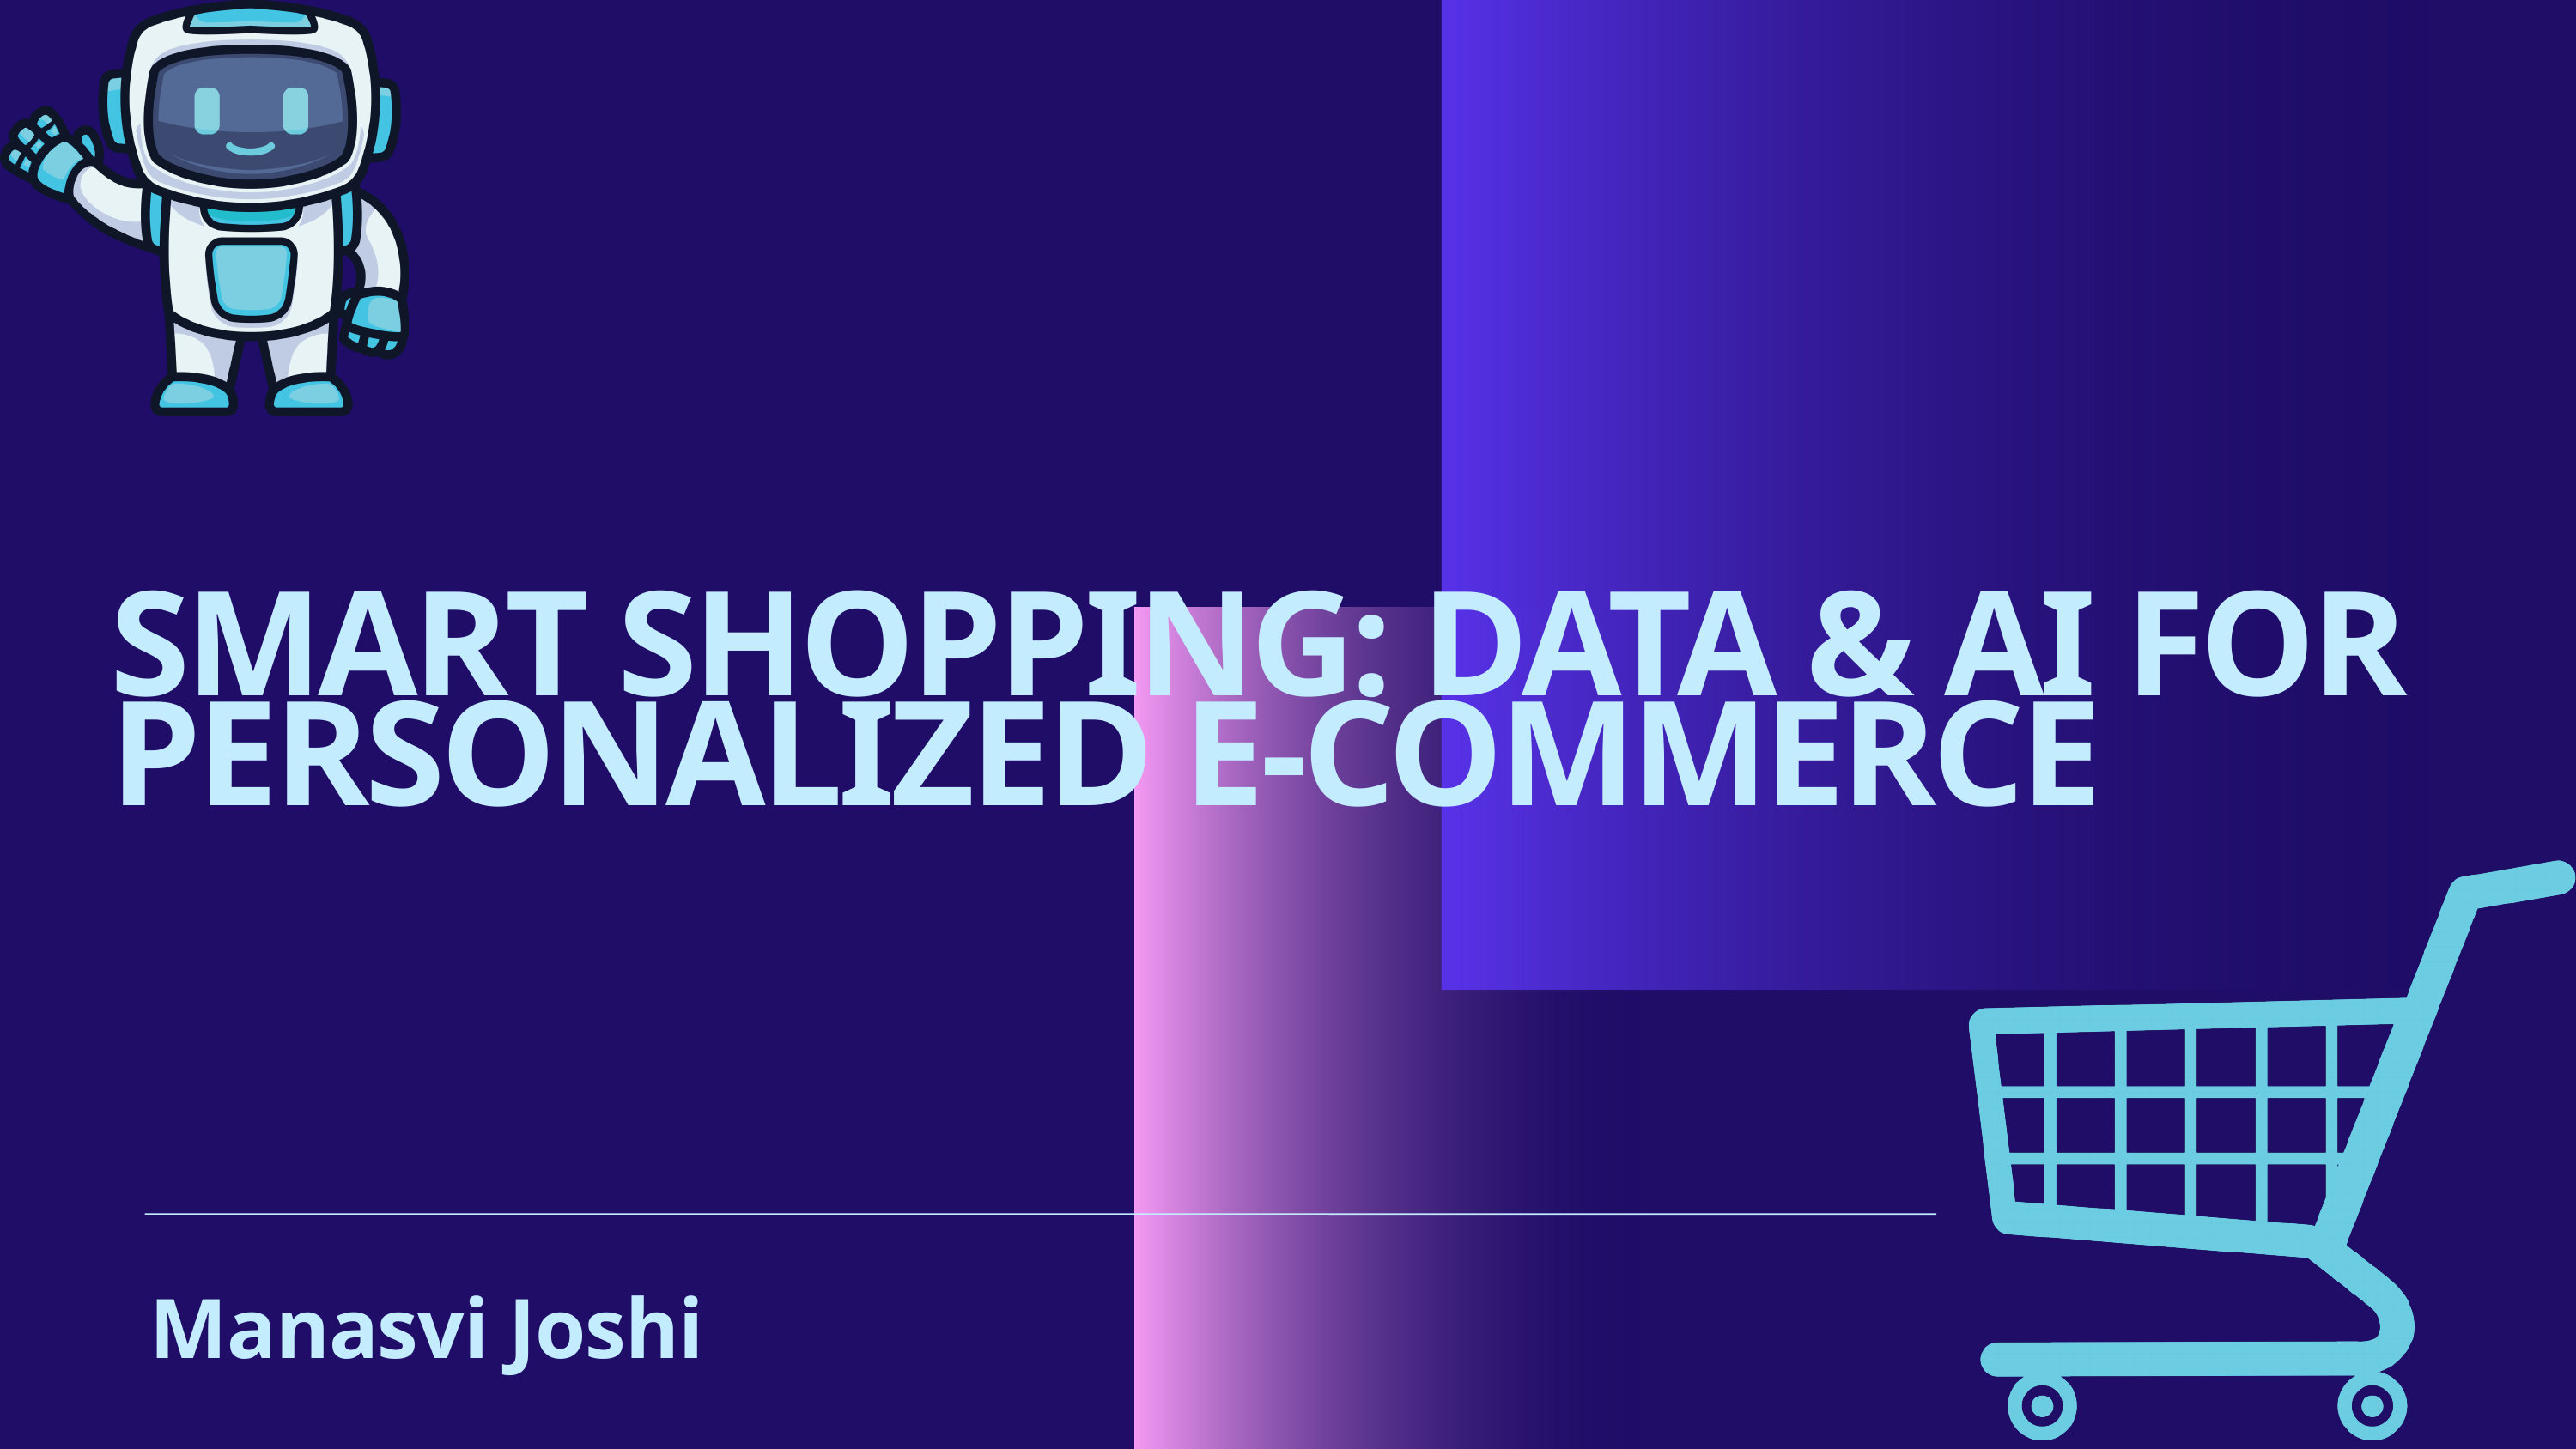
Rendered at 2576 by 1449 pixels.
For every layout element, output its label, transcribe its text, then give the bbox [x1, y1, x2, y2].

text_box [1134, 607, 1441, 614]
text_box [1968, 860, 2576, 1440]
text_box [1441, 0, 2432, 614]
text_box [1441, 835, 2432, 990]
text_box SMART SHOPPING: DATA & AI FOR PERSONALIZED E-COMMERCE [110, 614, 2466, 835]
text_box [1134, 835, 1639, 1214]
text_box [0, 0, 410, 416]
text_box [1134, 1215, 1639, 1449]
text_box Manasvi Joshi [144, 1259, 704, 1375]
